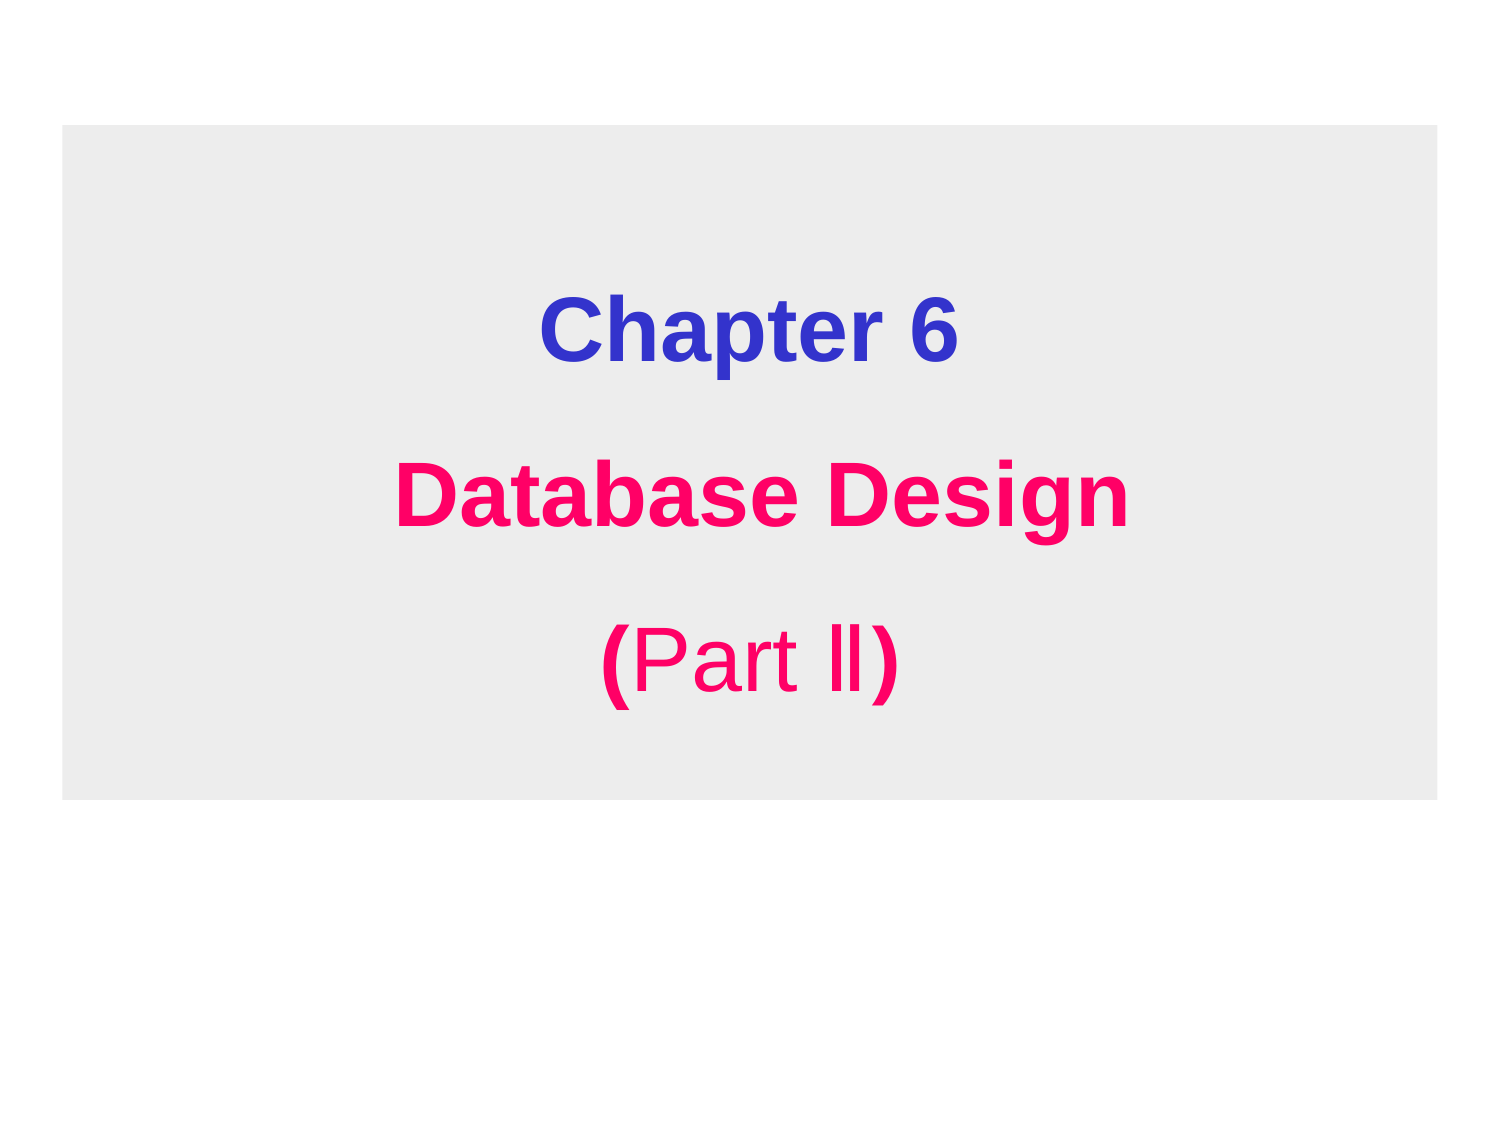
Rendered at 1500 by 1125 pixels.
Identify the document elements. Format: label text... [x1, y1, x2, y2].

title Chapter 6 Database Design (Part Ⅱ) [62, 124, 1438, 801]
